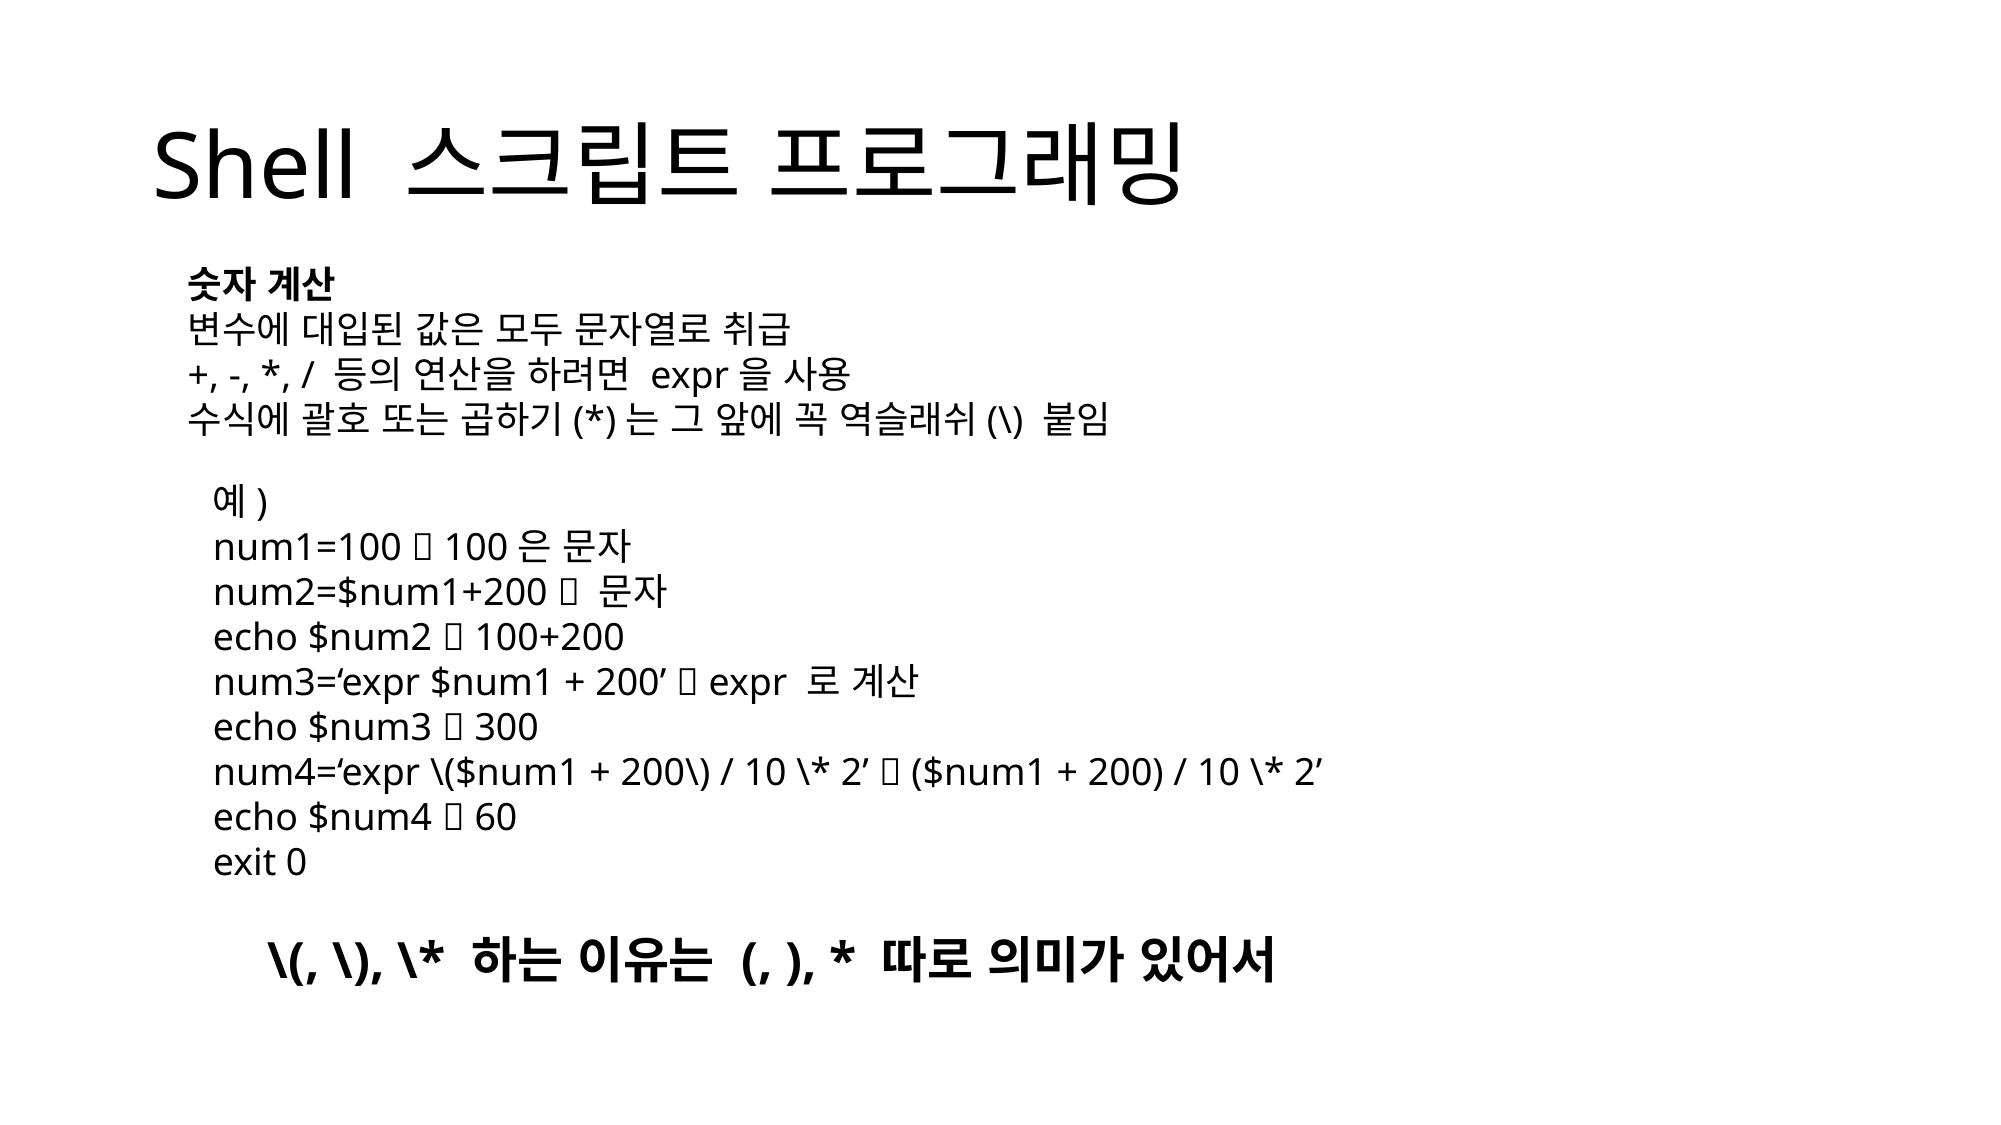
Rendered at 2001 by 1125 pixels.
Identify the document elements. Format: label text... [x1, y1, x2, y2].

text_box 예) num1=100  100은 문자 num2=$num1+200  문자 echo $num2  100+200 num3=‘expr $num1 + 200’  expr 로 계산 echo $num3  300 num4=‘expr \($num1 + 200\) / 10 \* 2’  ($num1 + 200) / 10 \* 2’ echo $num4  60 exit 0 \(, \), \* 하는 이유는 (, ), * 따로 의미가 있어서 [198, 471, 1348, 996]
title Shell 스크립트 프로그래밍 [137, 59, 1863, 278]
text_box 숫자 계산 변수에 대입된 값은 모두 문자열로 취급 +, -, *, / 등의 연산을 하려면 expr을 사용 수식에 괄호 또는 곱하기(*)는 그 앞에 꼭 역슬래쉬(\) 붙임 [172, 253, 1126, 449]
